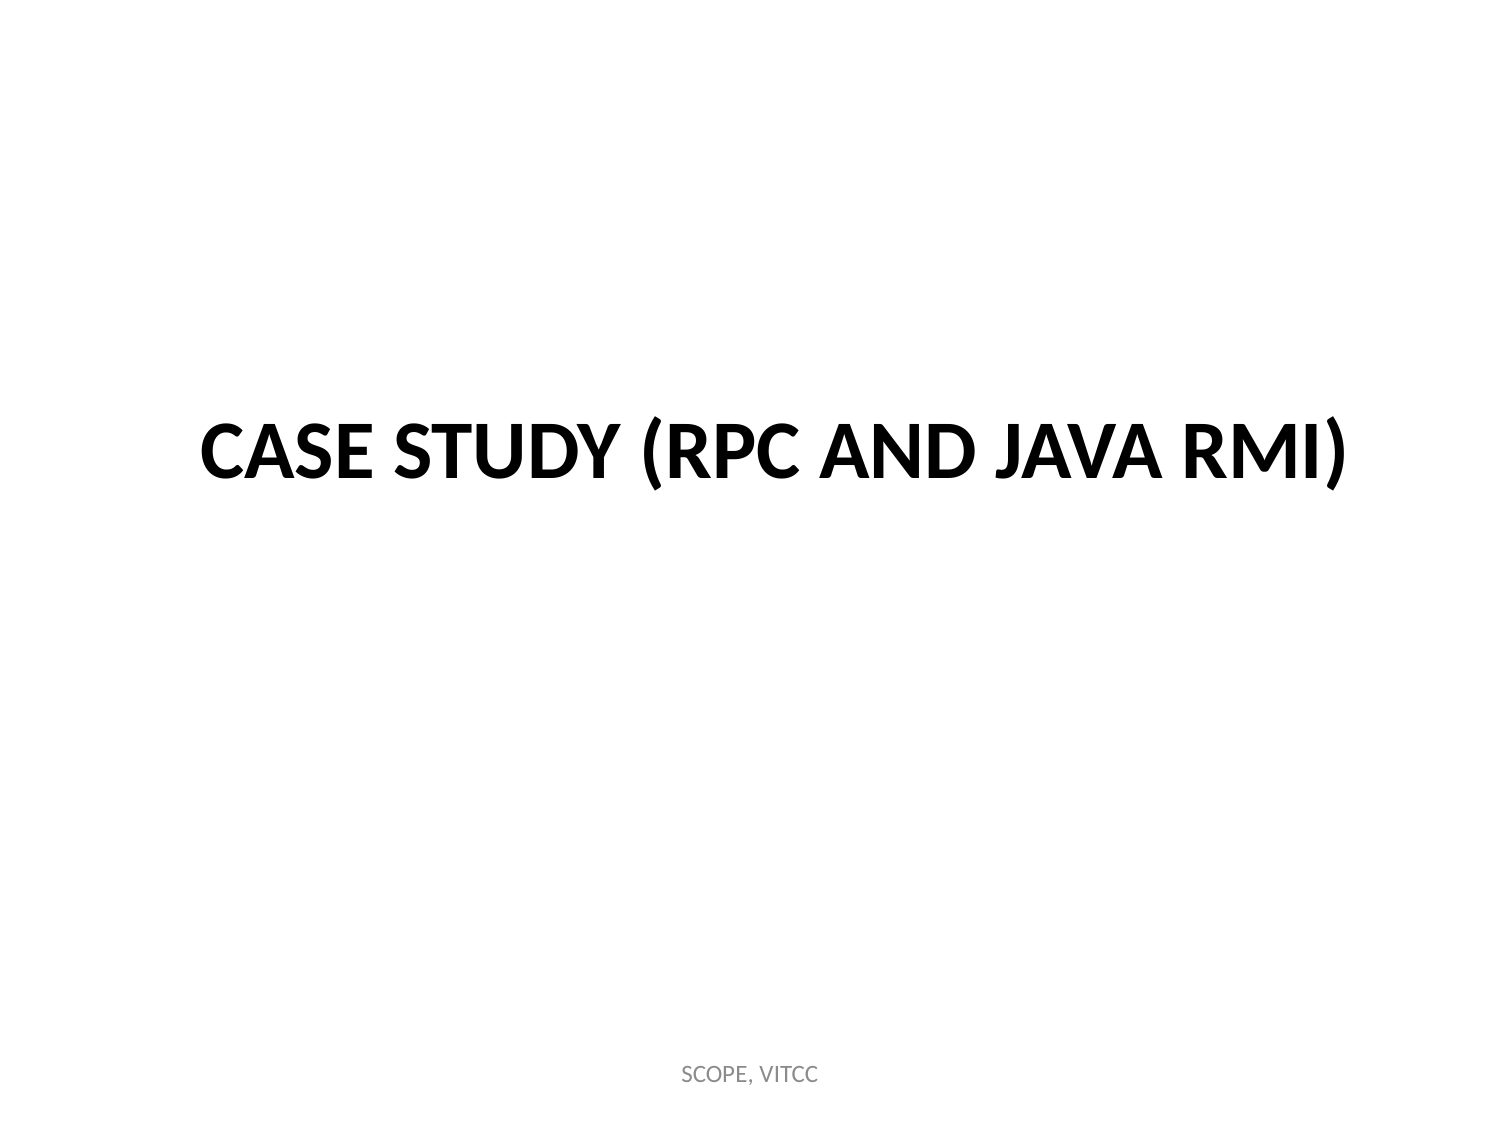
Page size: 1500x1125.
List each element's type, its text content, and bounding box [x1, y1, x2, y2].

title Case Study (RPC and Java RMI) [137, 387, 1413, 611]
footer SCOPE, VITCC [512, 1042, 988, 1103]
